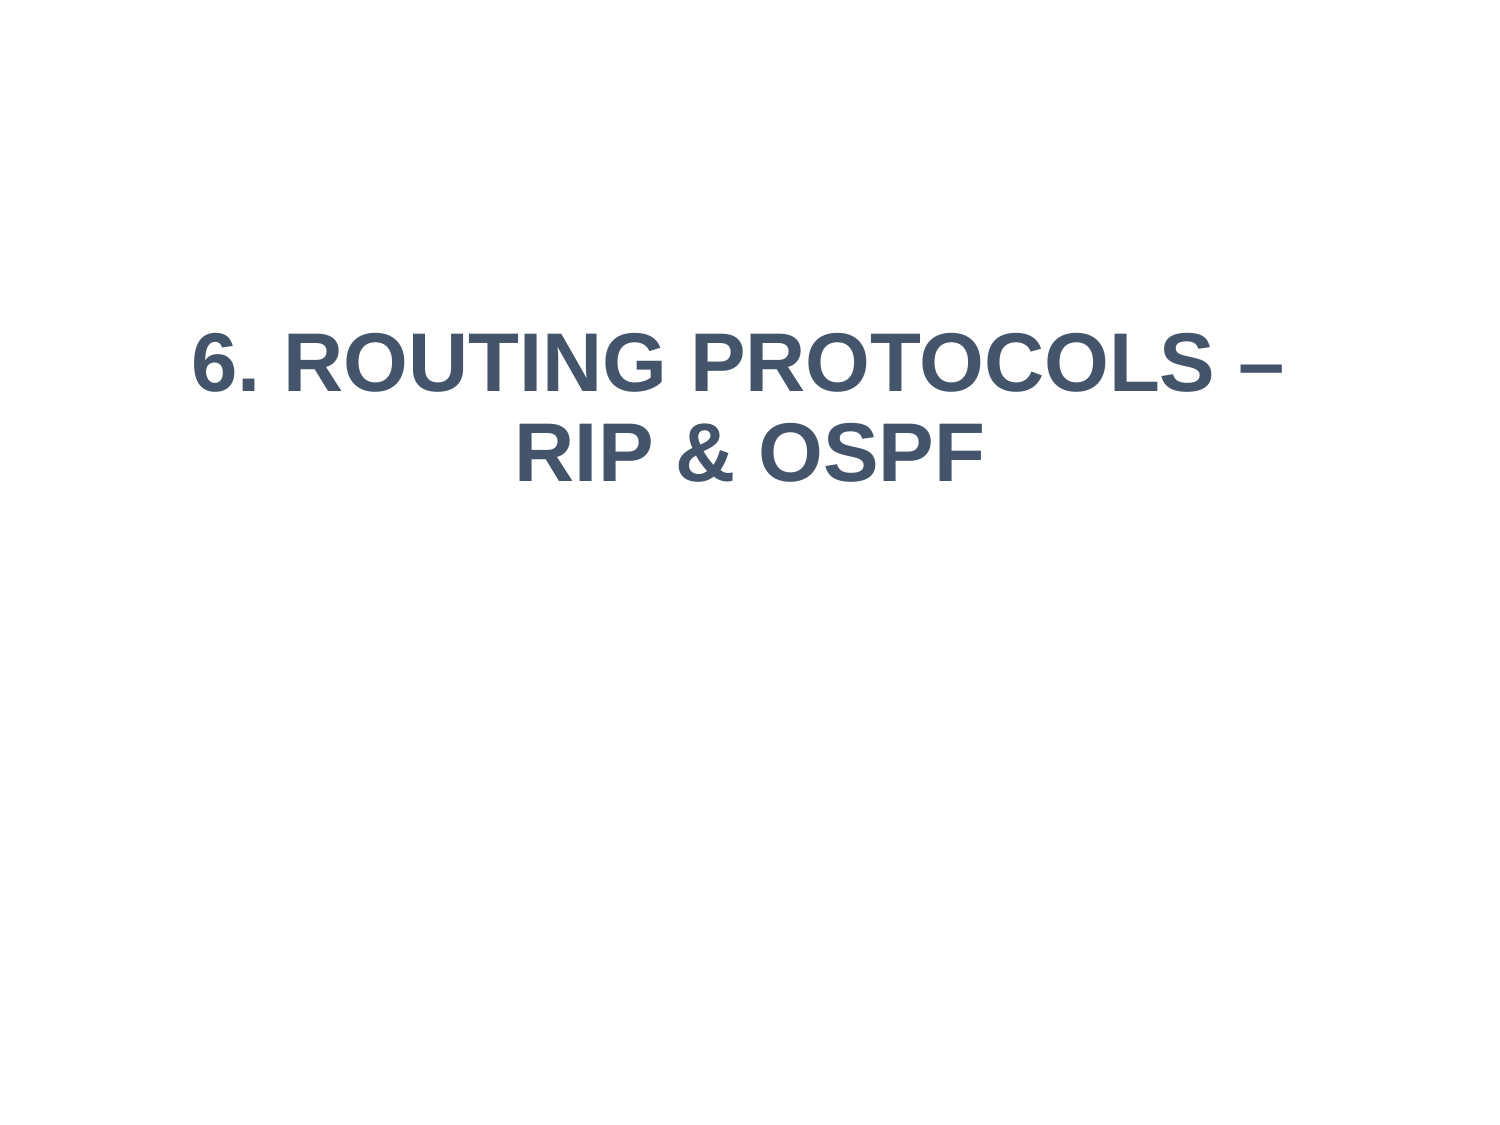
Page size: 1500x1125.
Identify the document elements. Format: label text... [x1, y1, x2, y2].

list 6. Routing Protocols – RIP & OSPF [112, 312, 1388, 559]
